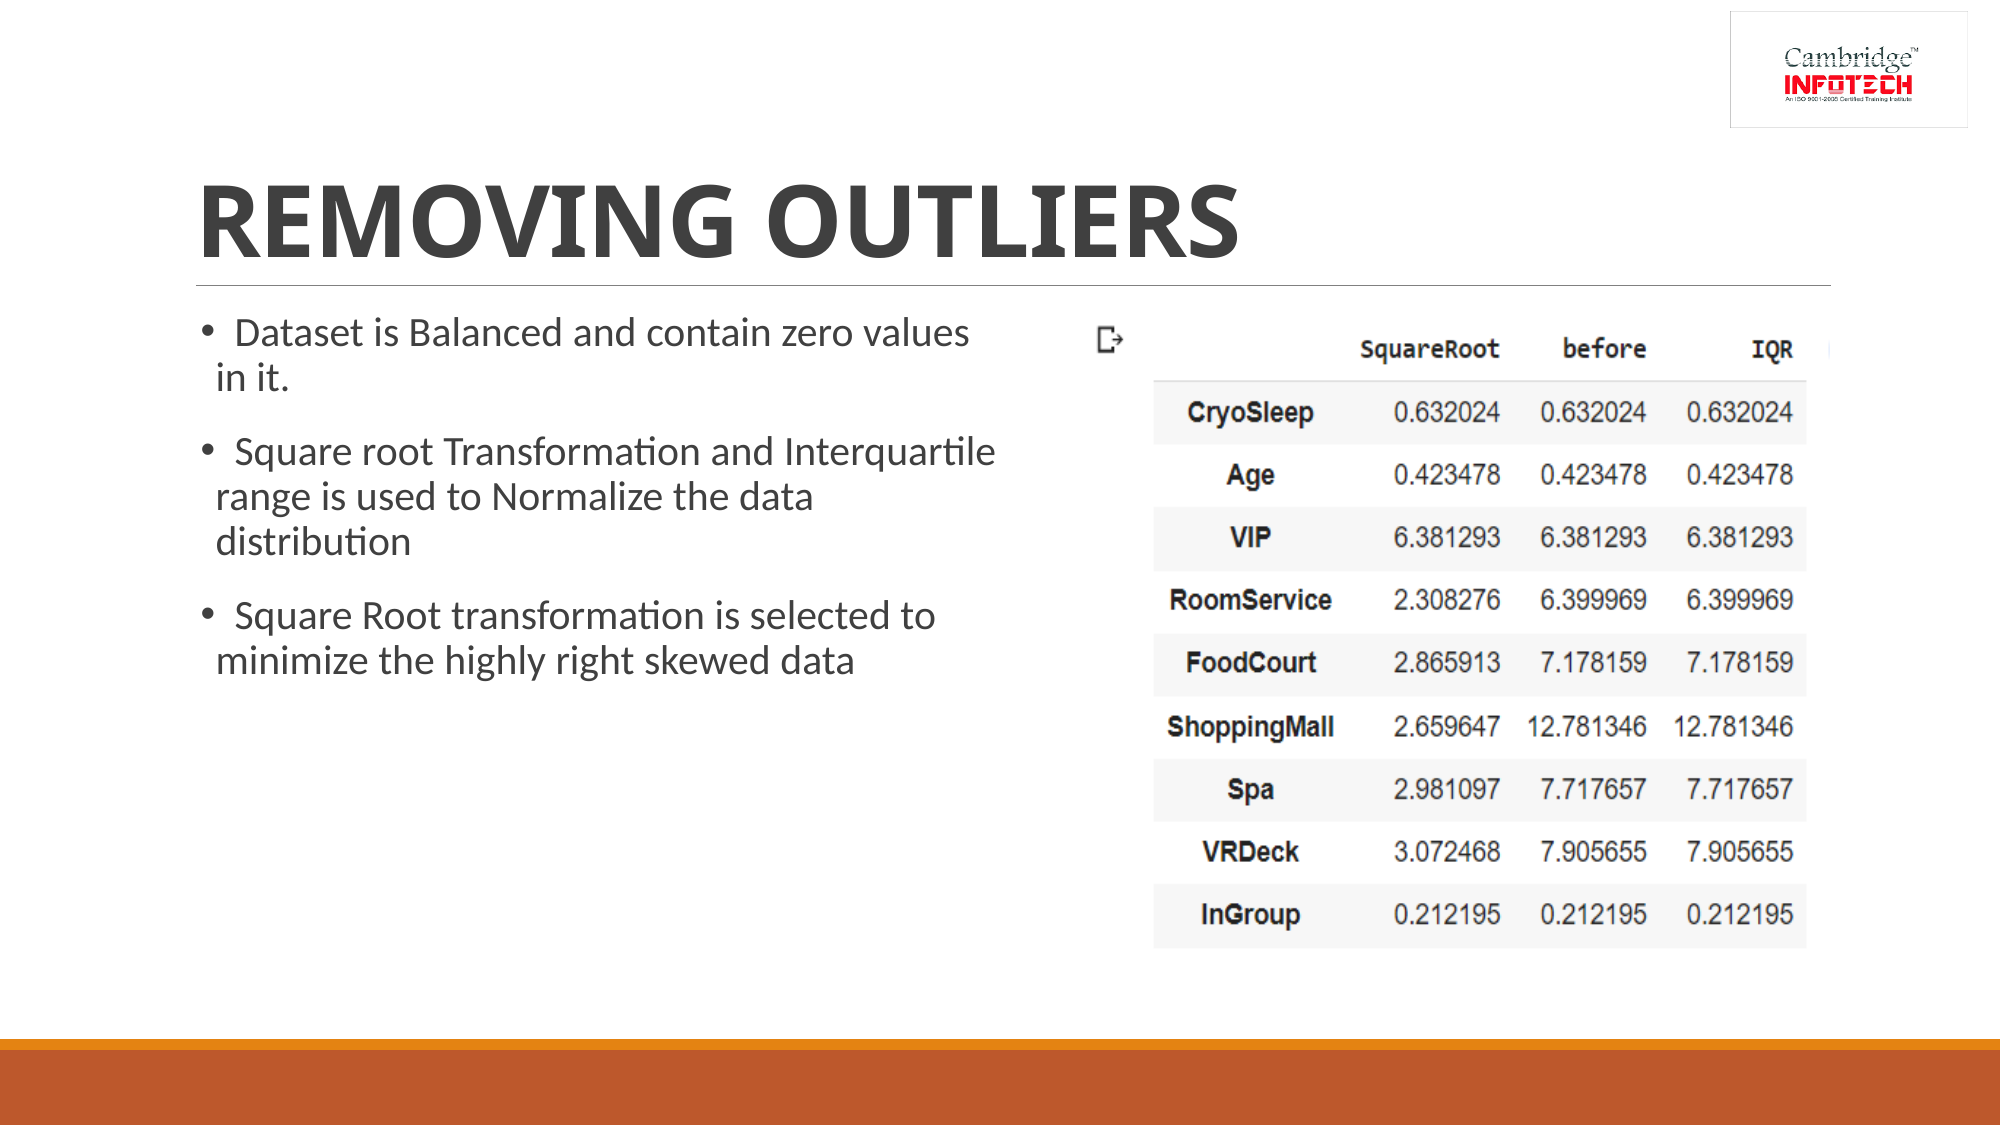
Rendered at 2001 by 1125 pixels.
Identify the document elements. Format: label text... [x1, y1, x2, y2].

list Dataset is Balanced and contain zero values in it. Square root Transformation and Interquartile range is used to Normalize the data distribution Square Root transformation is selected to minimize the highly right skewed data [200, 302, 1000, 984]
title REMOVING OUTLIERS [180, 47, 1830, 285]
picture [1730, 11, 1969, 128]
picture [1059, 302, 1831, 964]
